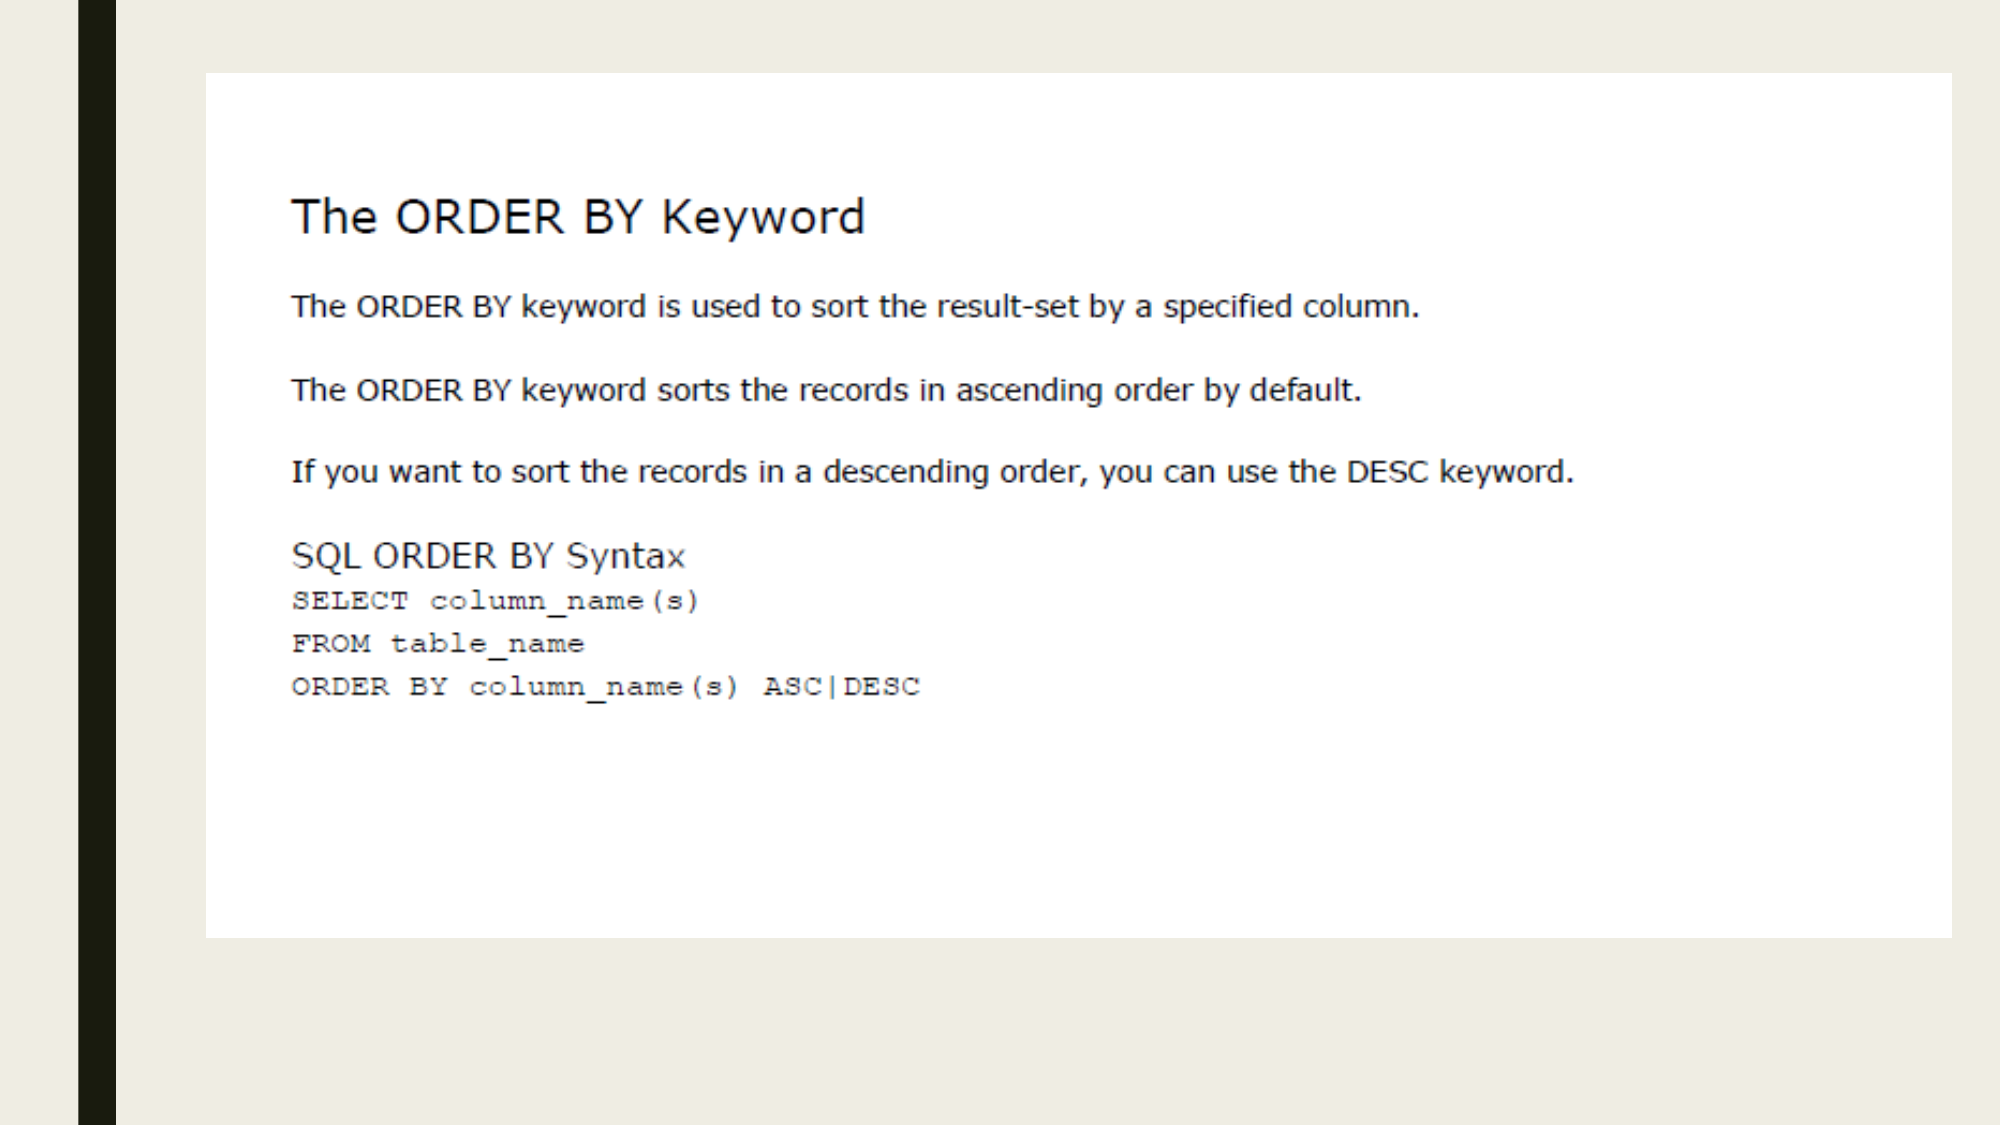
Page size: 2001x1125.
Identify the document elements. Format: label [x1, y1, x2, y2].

picture [206, 73, 1952, 938]
